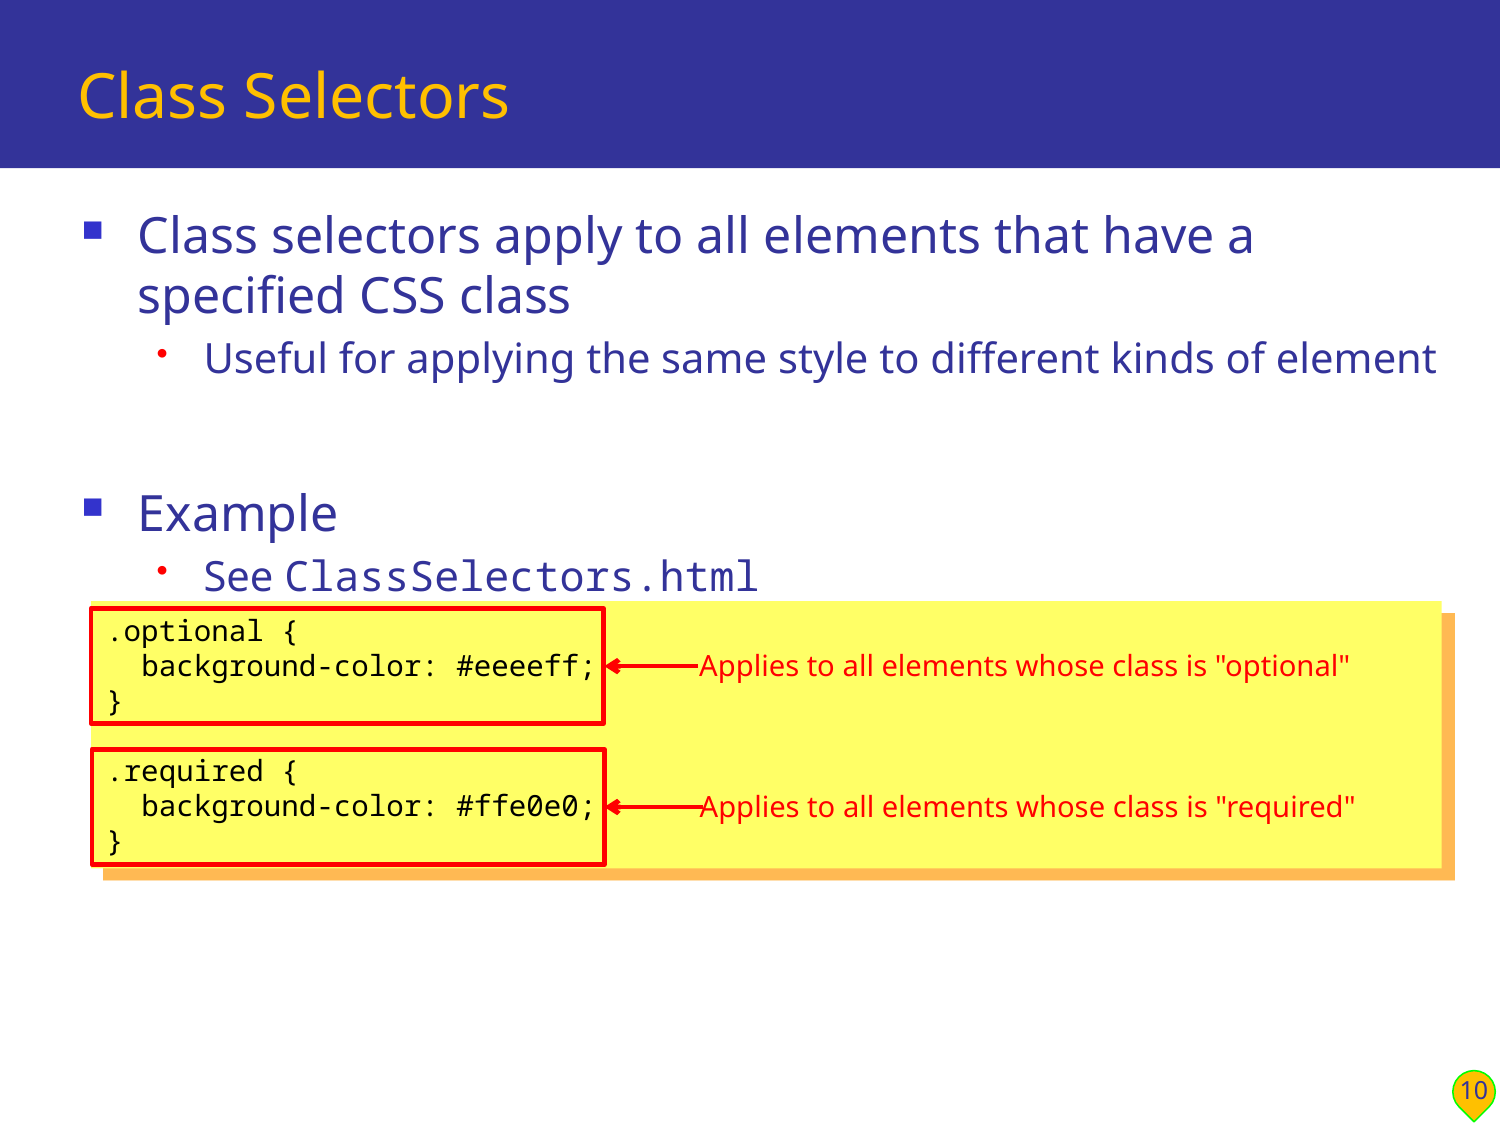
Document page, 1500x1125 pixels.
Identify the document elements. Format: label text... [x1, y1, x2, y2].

text_box [91, 749, 605, 865]
text_box Applies to all elements whose class is "required" [684, 781, 1371, 831]
text_box [91, 608, 604, 724]
text_box .optional { background-color: #eeeeff; } .required { background-color: #ffe0e0; } [91, 601, 1442, 869]
footer 10 [1459, 1040, 1500, 1117]
list Class selectors apply to all elements that have a specified CSS class Useful for applying the same style to different kinds of element Example See ClassSelectors.html [66, 196, 1459, 1125]
text_box Applies to all elements whose class is "optional" [684, 640, 1366, 690]
title Class Selectors [62, 24, 1465, 139]
